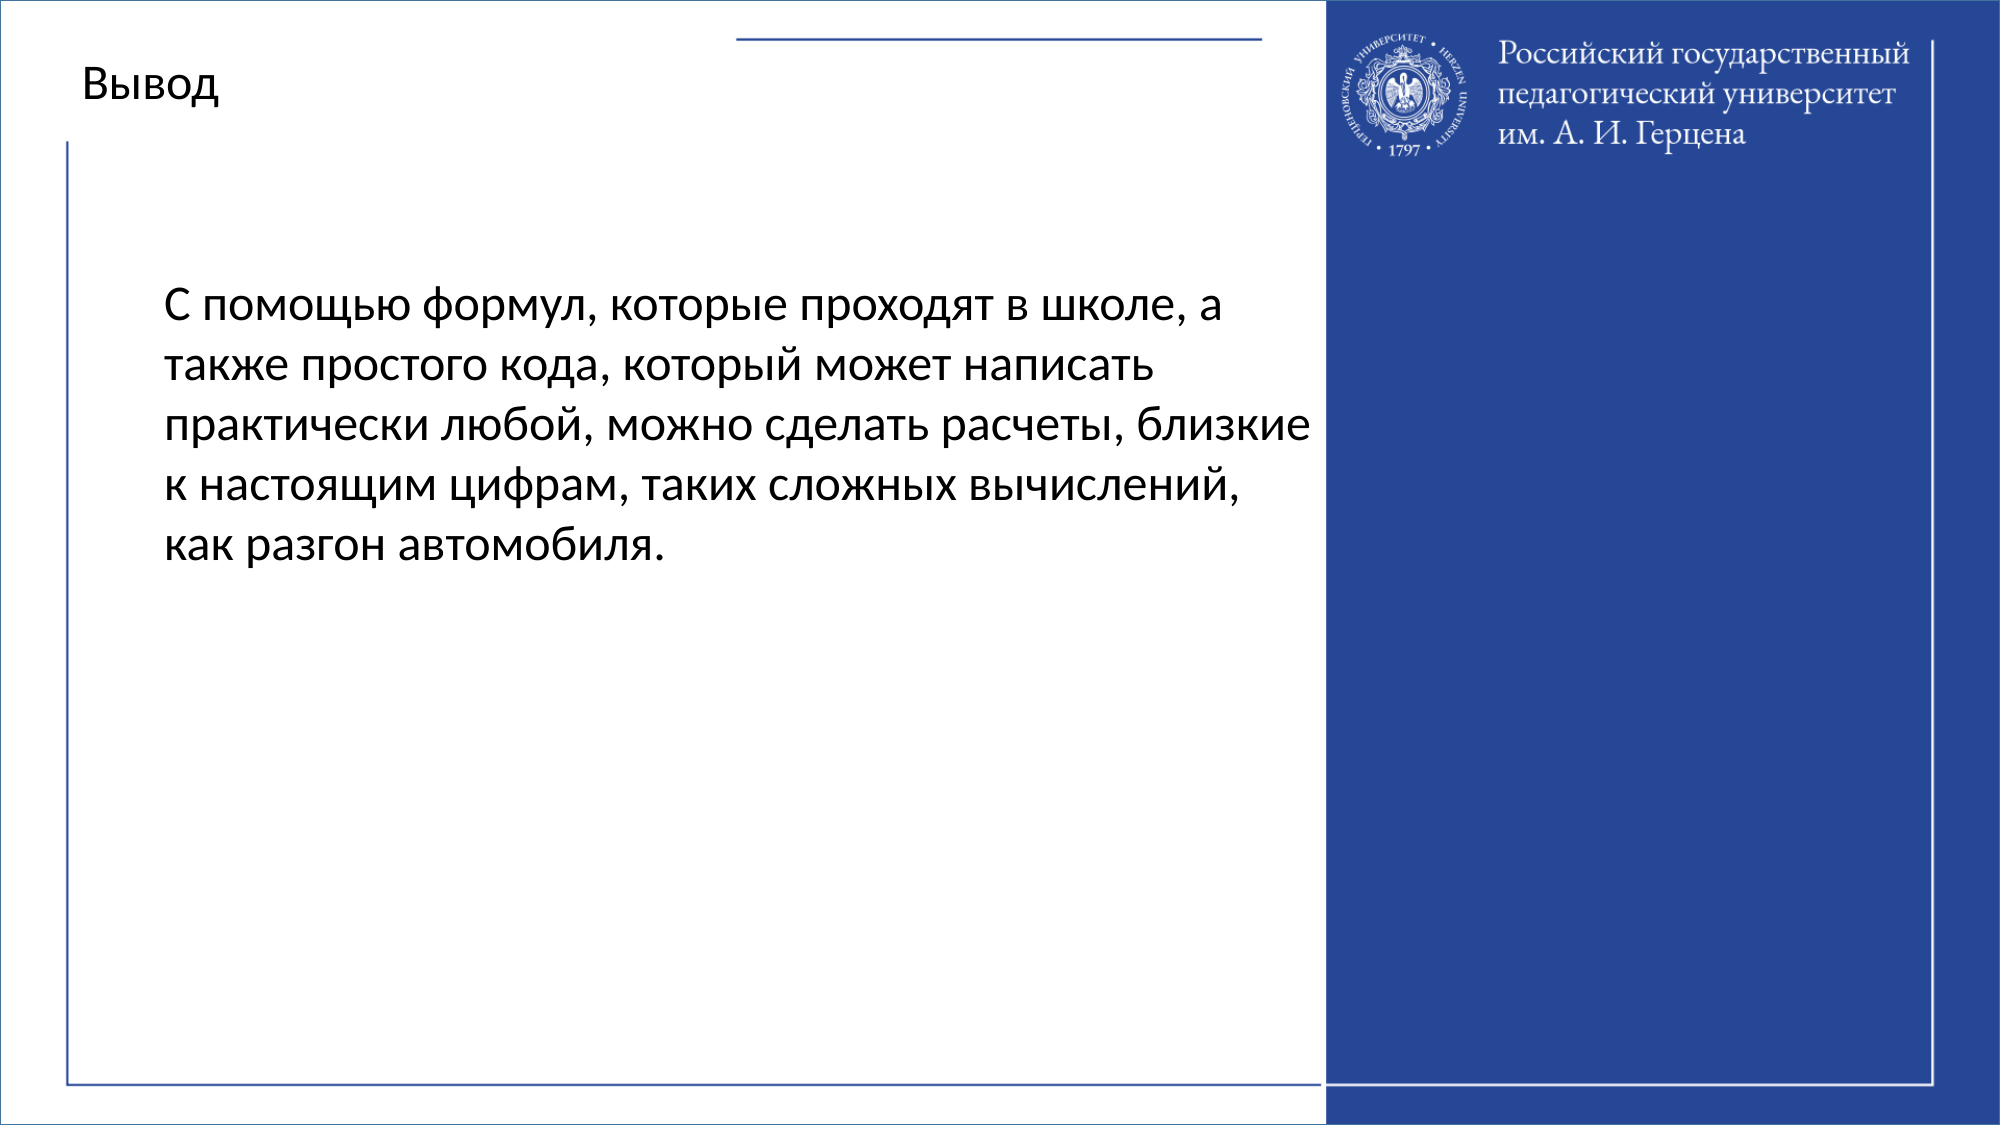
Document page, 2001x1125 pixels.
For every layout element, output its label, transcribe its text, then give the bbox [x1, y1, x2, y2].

text_box [0, 0, 2000, 1125]
text_box С помощью формул, которые проходят в школе, а также простого кода, который может написать практически любой, можно сделать расчеты, близкие к настоящим цифрам, таких сложных вычислений, как разгон автомобиля. [149, 263, 1327, 638]
text_box Вывод [67, 42, 926, 118]
